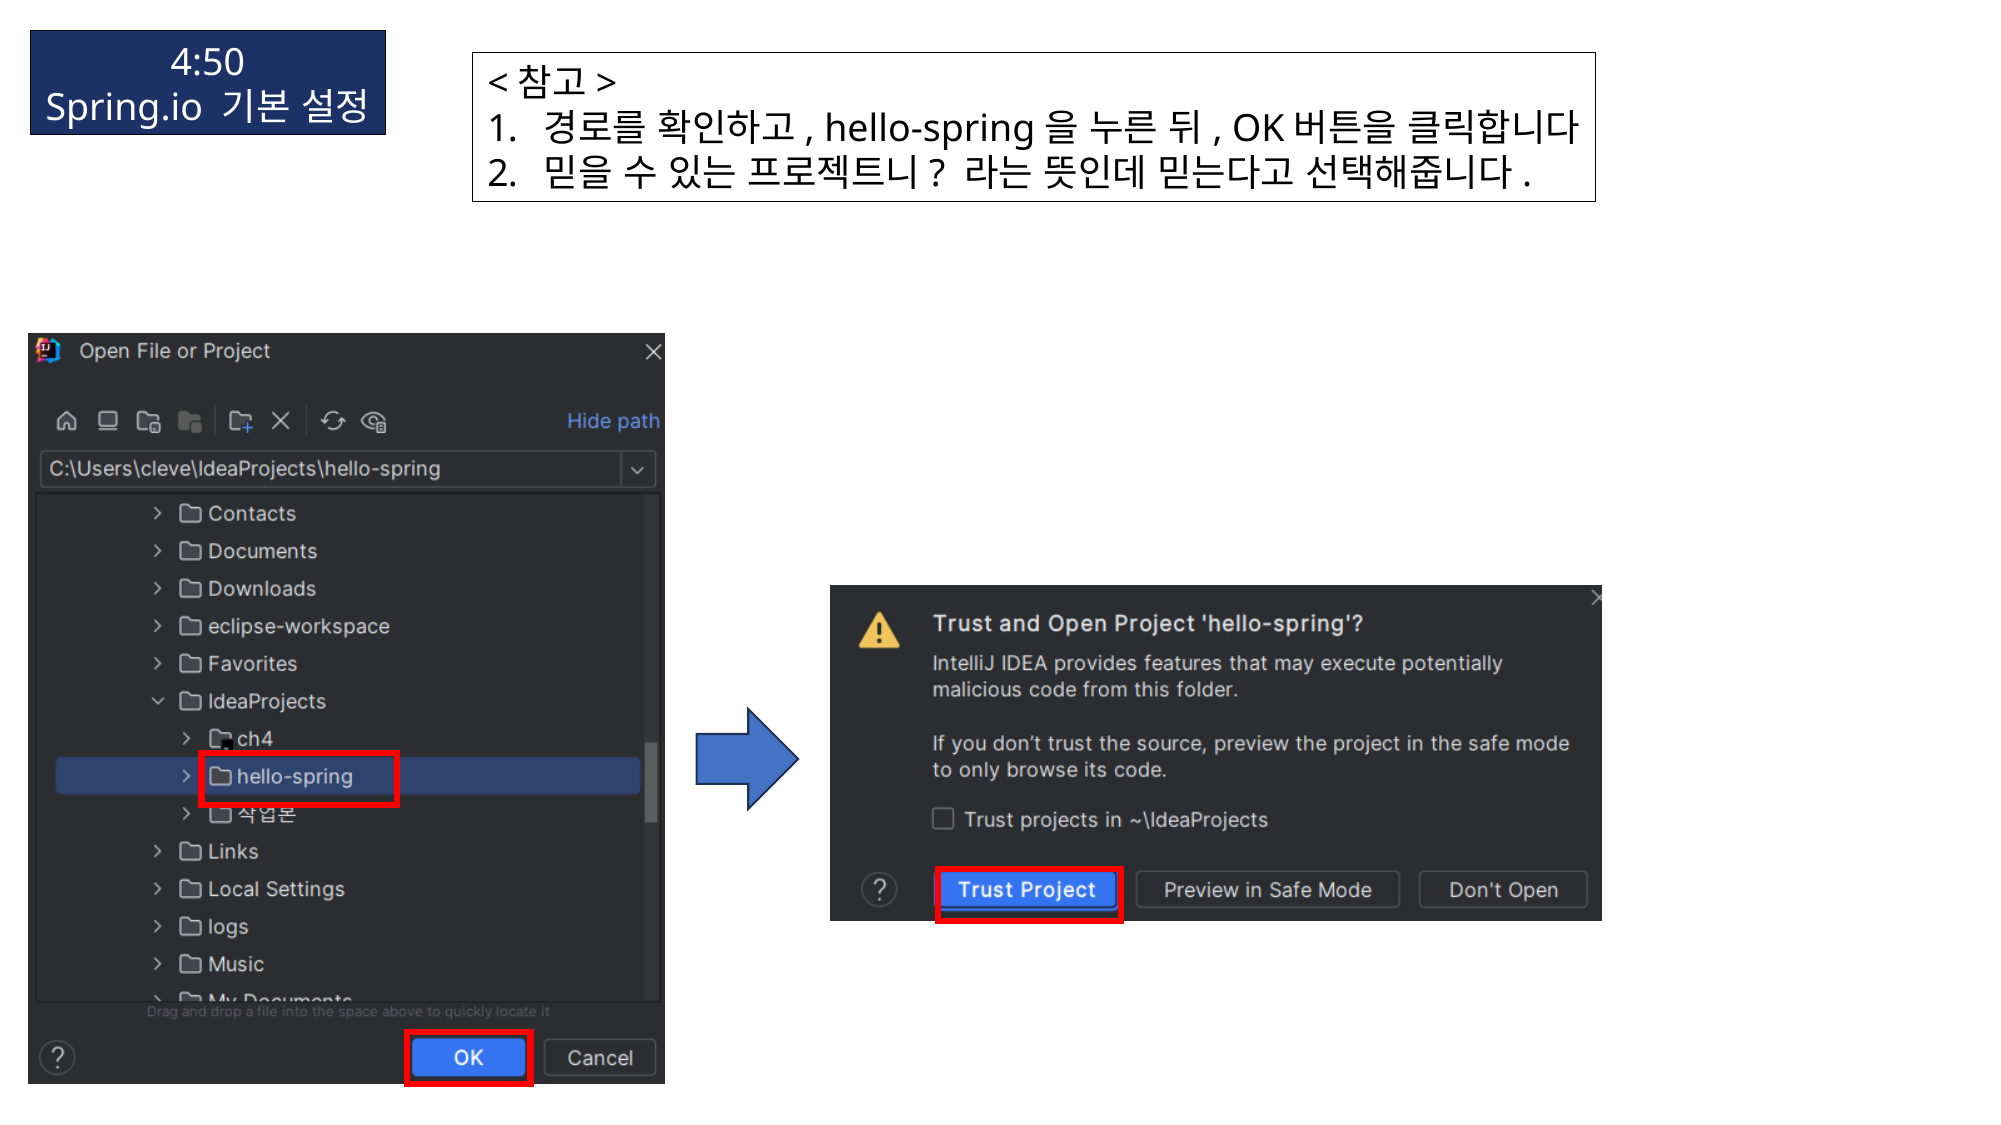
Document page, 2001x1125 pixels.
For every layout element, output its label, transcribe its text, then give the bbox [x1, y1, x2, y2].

text_box <참고> 경로를 확인하고, hello-spring을 누른 뒤, OK버튼을 클릭합니다 믿을 수 있는 프로젝트니? 라는 뜻인데 믿는다고 선택해줍니다. [472, 52, 1596, 202]
text_box 4:50 Spring.io 기본 설정 [30, 30, 386, 135]
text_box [28, 333, 1602, 1084]
